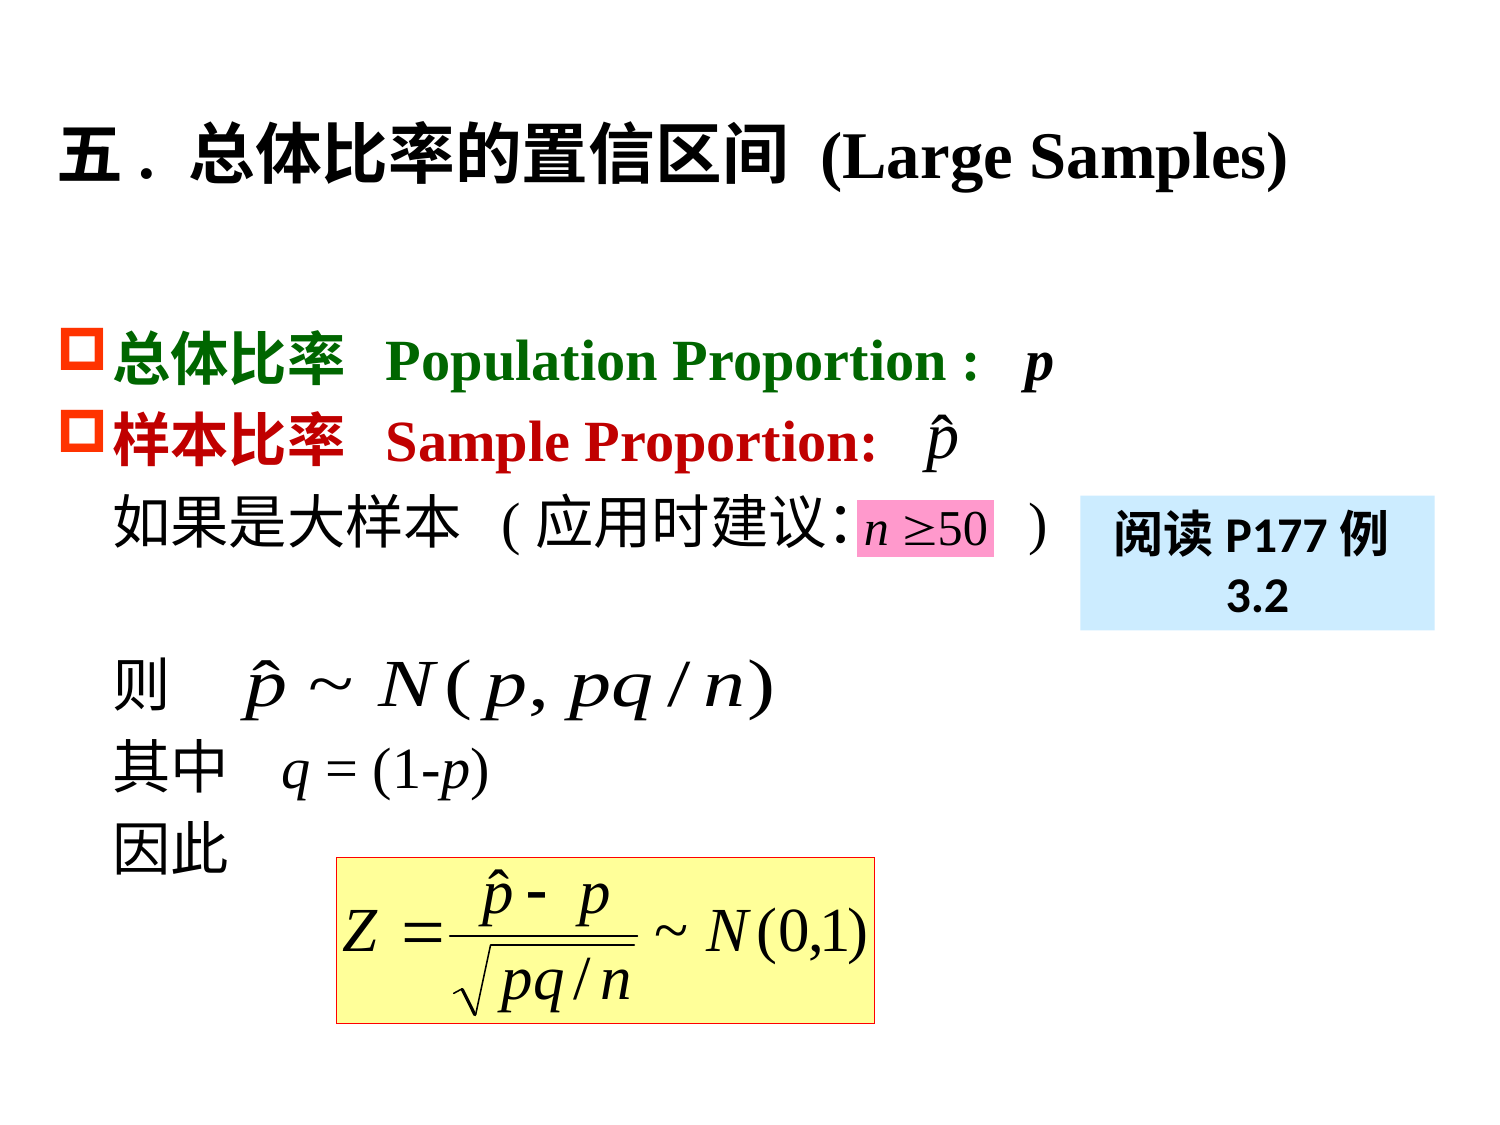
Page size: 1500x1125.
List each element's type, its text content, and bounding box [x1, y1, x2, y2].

title 五. 总体比率的置信区间 (Large Samples) [41, 58, 1317, 247]
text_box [336, 857, 875, 1025]
list 总体比率 Population Proportion : p 样本比率 Sample Proportion: 如果是大样本 (应用时建议： ) 则 其中 q = (1-p) 因此 [41, 314, 1258, 990]
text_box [229, 651, 781, 727]
text_box 阅读P177例3.2 [1080, 495, 1435, 631]
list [856, 498, 995, 558]
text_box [915, 408, 964, 478]
